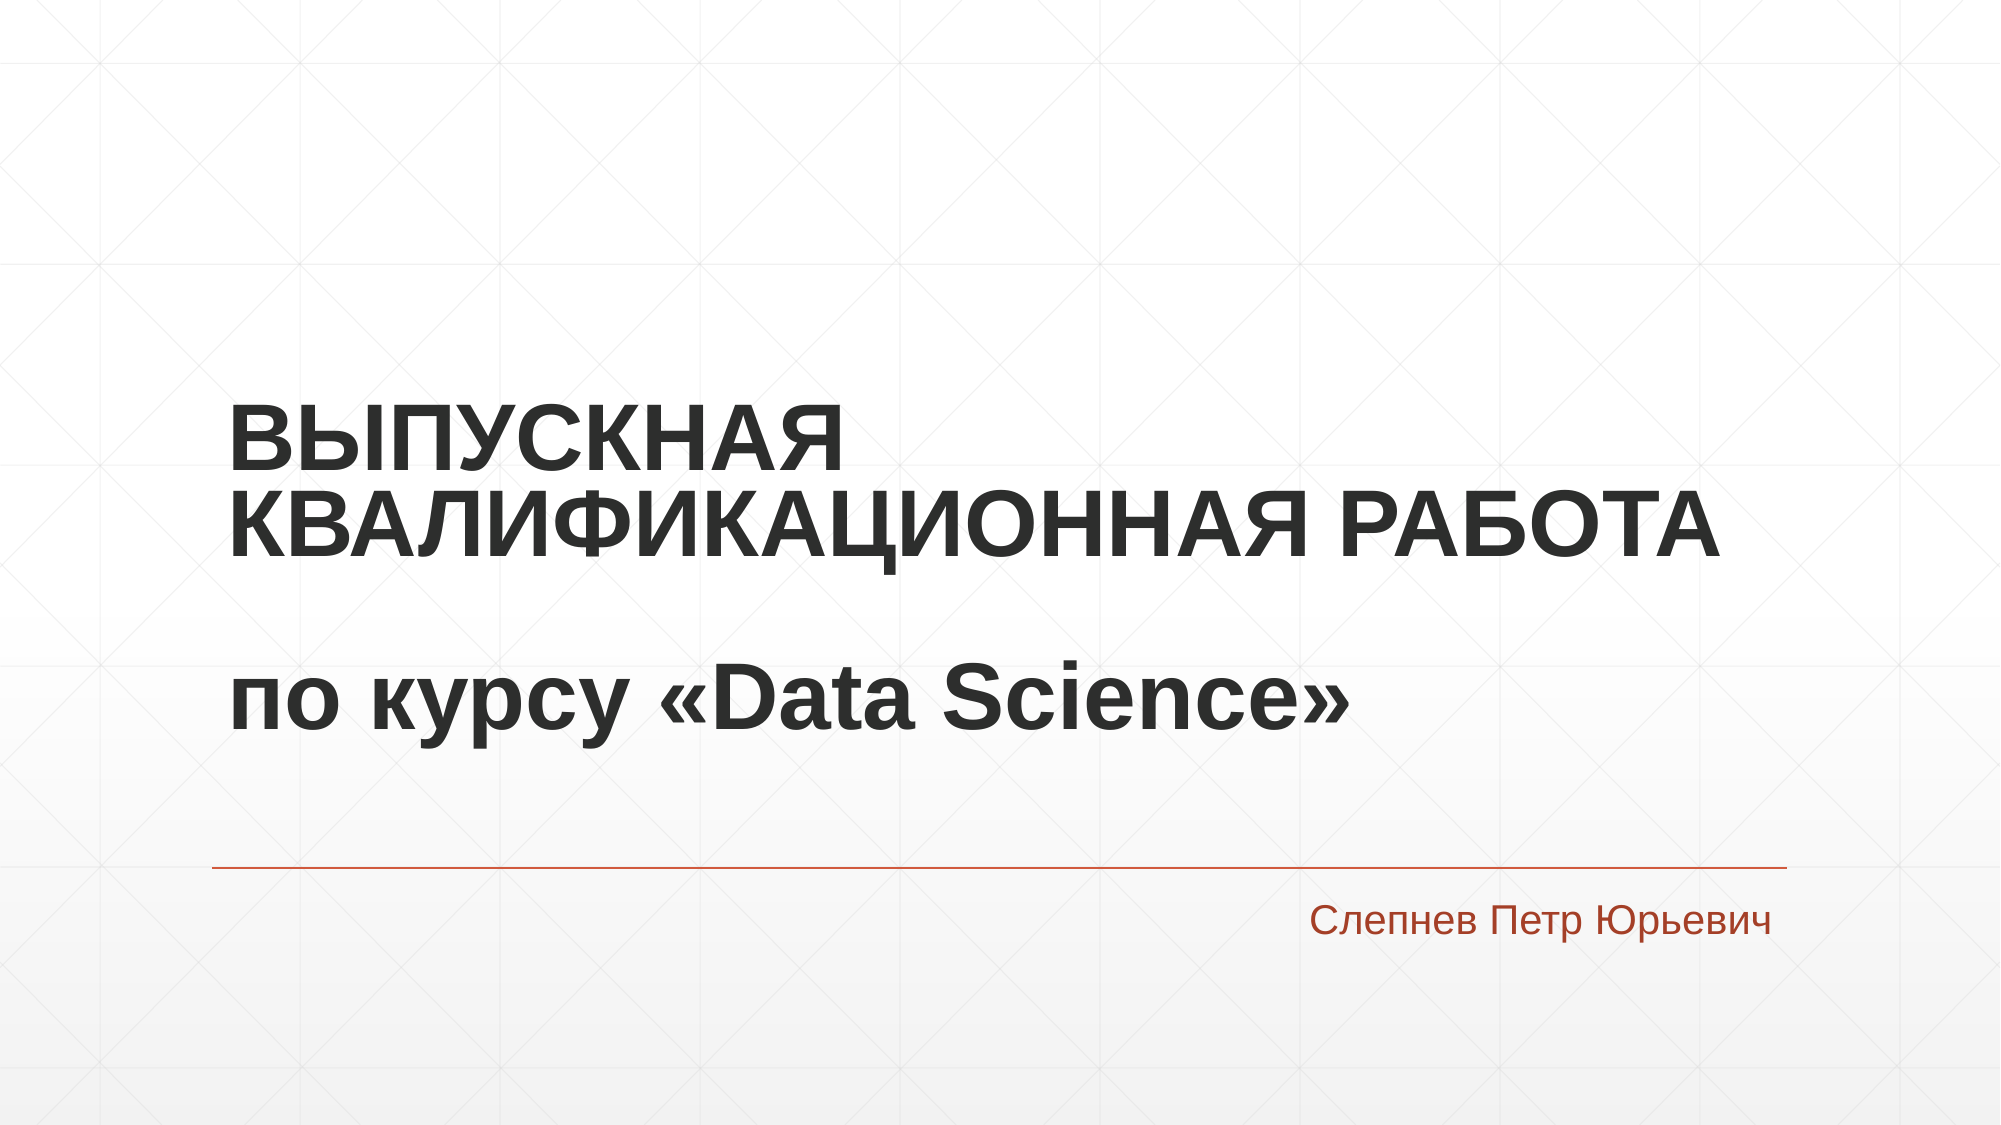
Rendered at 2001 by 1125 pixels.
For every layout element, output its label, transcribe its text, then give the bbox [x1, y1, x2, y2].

title ВЫПУСКНАЯ КВАЛИФИКАЦИОННАЯ РАБОТА по курсу «Data Science» [212, 313, 1788, 869]
subtitle Слепнев Петр Юрьевич [212, 891, 1788, 967]
